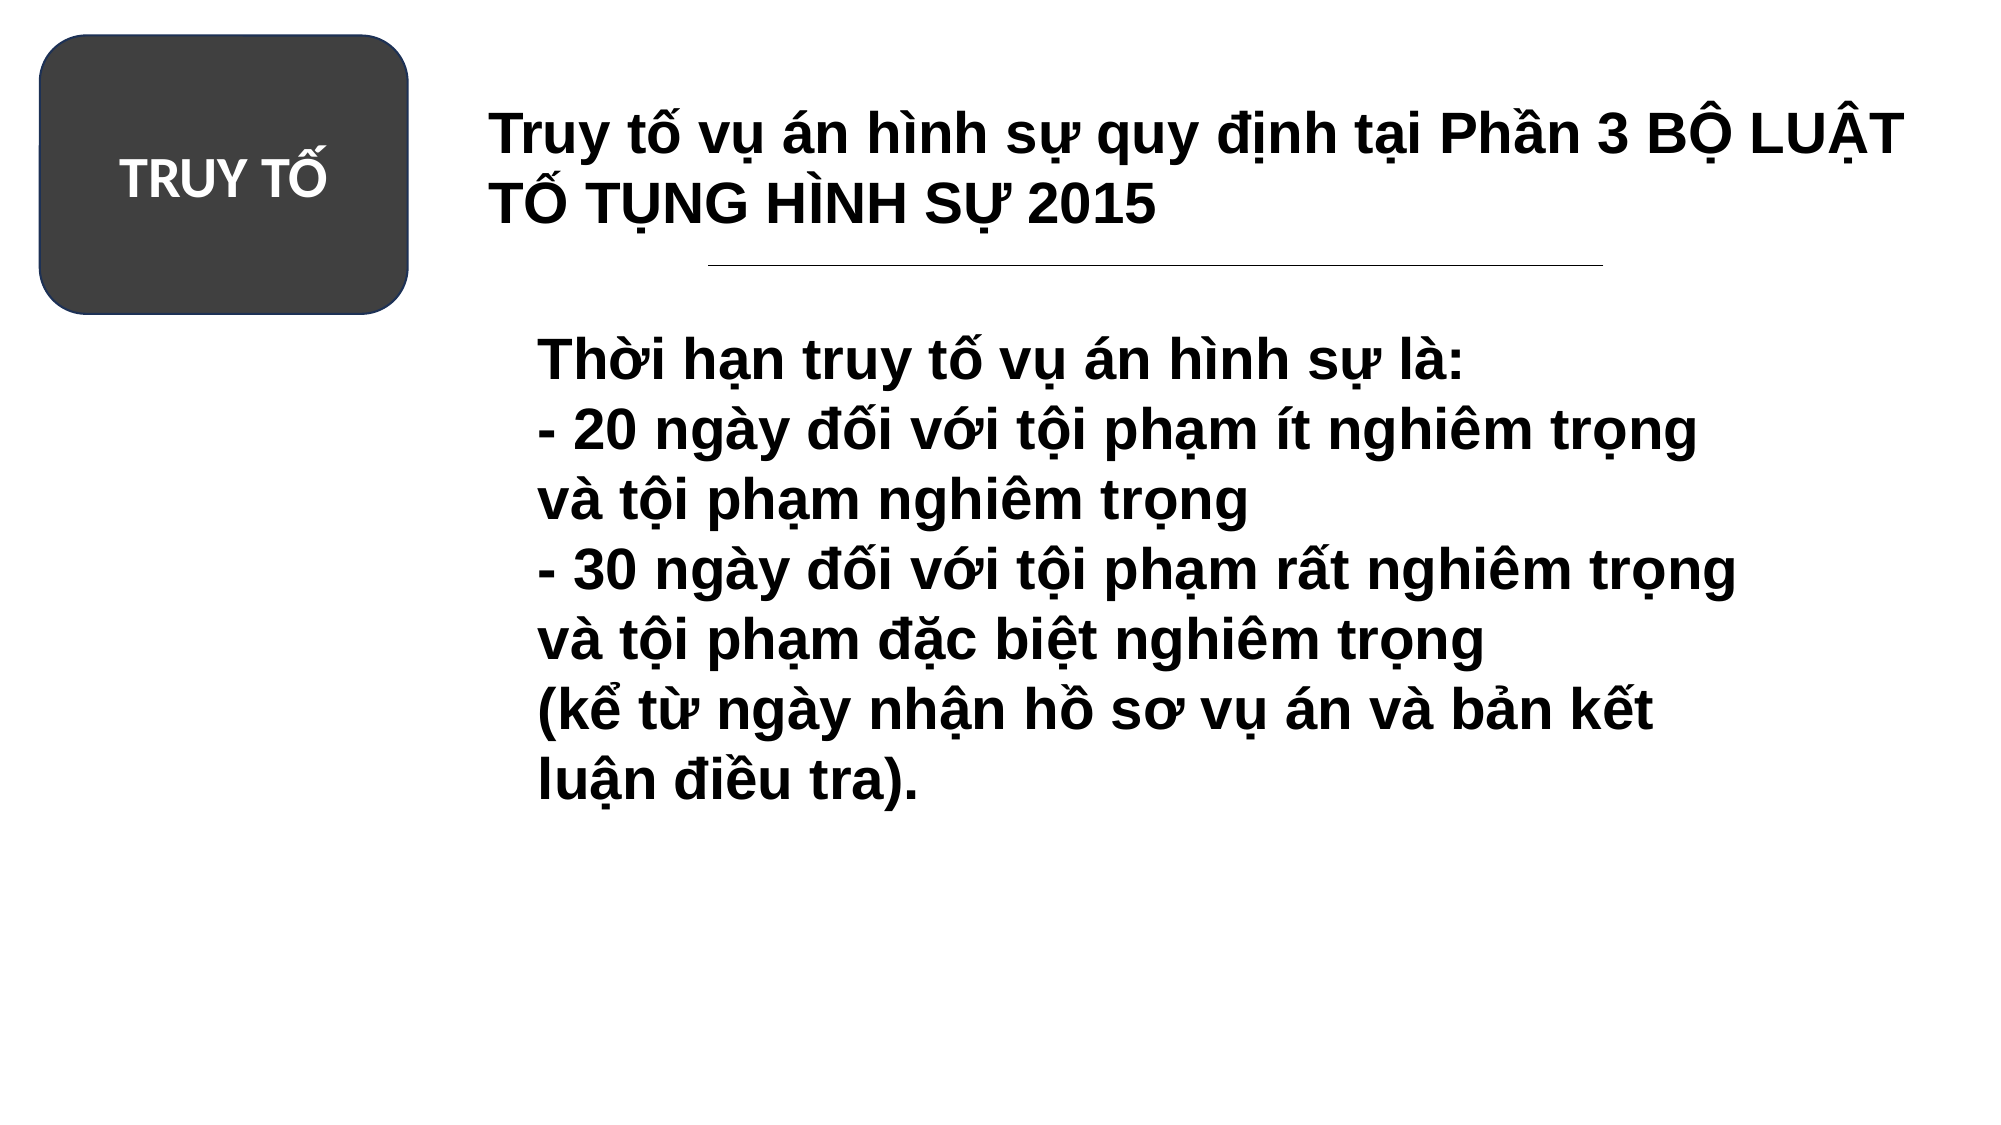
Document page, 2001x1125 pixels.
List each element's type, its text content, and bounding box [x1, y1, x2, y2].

text_box TRUY TỐ [38, 34, 409, 315]
text_box Thời hạn truy tố vụ án hình sự là: - 20 ngày đối với tội phạm ít nghiêm trọng và tội phạm nghiêm trọng - 30 ngày đối với tội phạm rất nghiêm trọng và tội phạm đặc biệt nghiêm trọng (kể từ ngày nhận hồ sơ vụ án và bản kết luận điều tra). [523, 313, 1788, 819]
text_box Truy tố vụ án hình sự quy định tại Phần 3 BỘ LUẬT TỐ TỤNG HÌNH SỰ 2015 [473, 87, 2000, 243]
